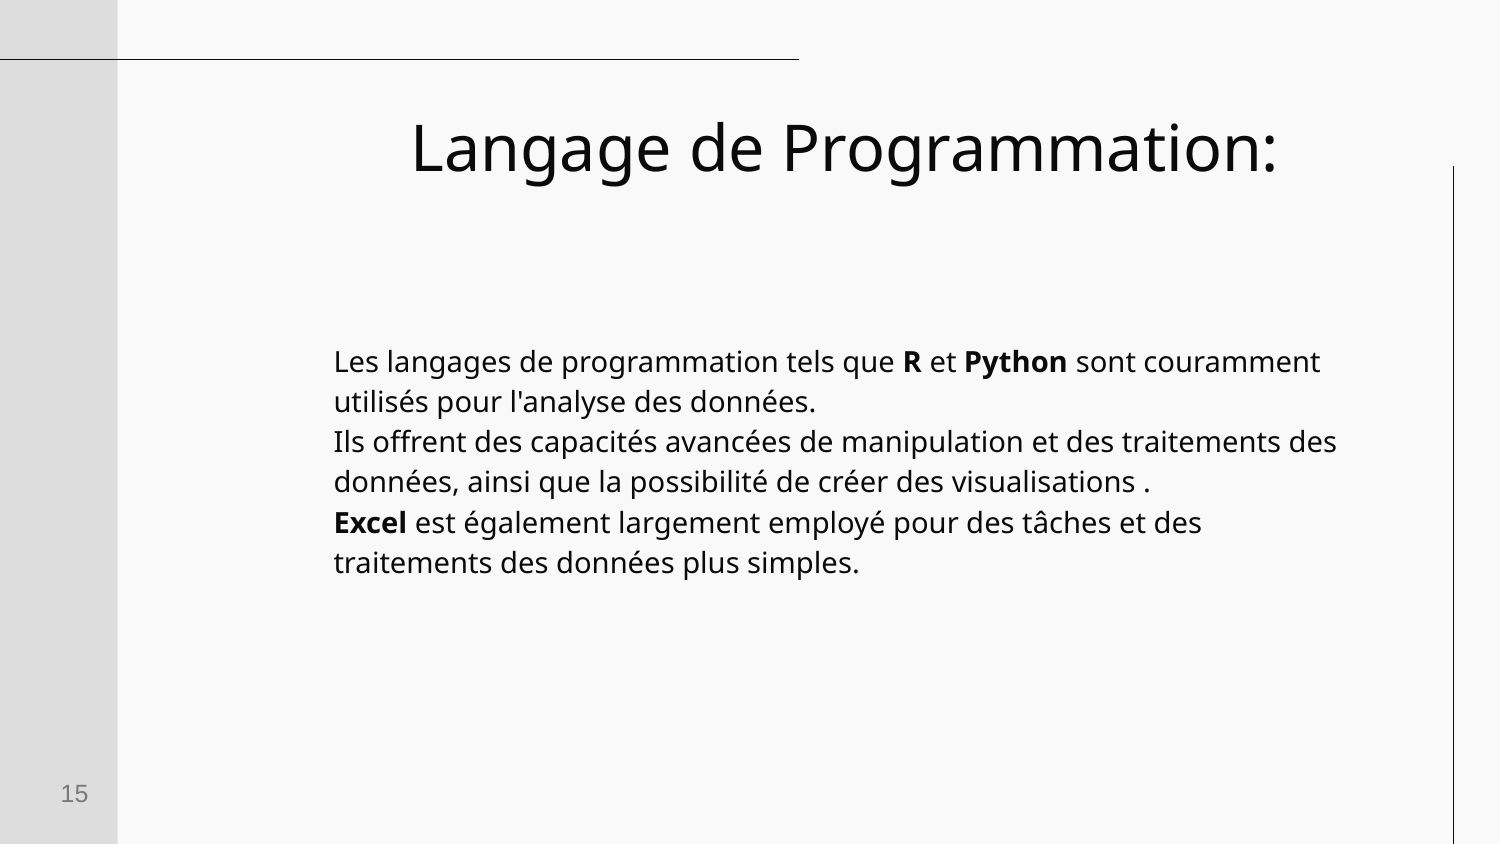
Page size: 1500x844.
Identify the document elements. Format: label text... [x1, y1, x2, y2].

slide_number 15 [34, 762, 104, 823]
subtitle Les langages de programmation tels que R et Python sont couramment utilisés pour l'analyse des données. Ils offrent des capacités avancées de manipulation et des traitements des données, ainsi que la possibilité de créer des visualisations . Excel est également largement employé pour des tâches et des traitements des données plus simples. [318, 323, 1382, 615]
title Langage de Programmation: [395, 91, 1305, 211]
